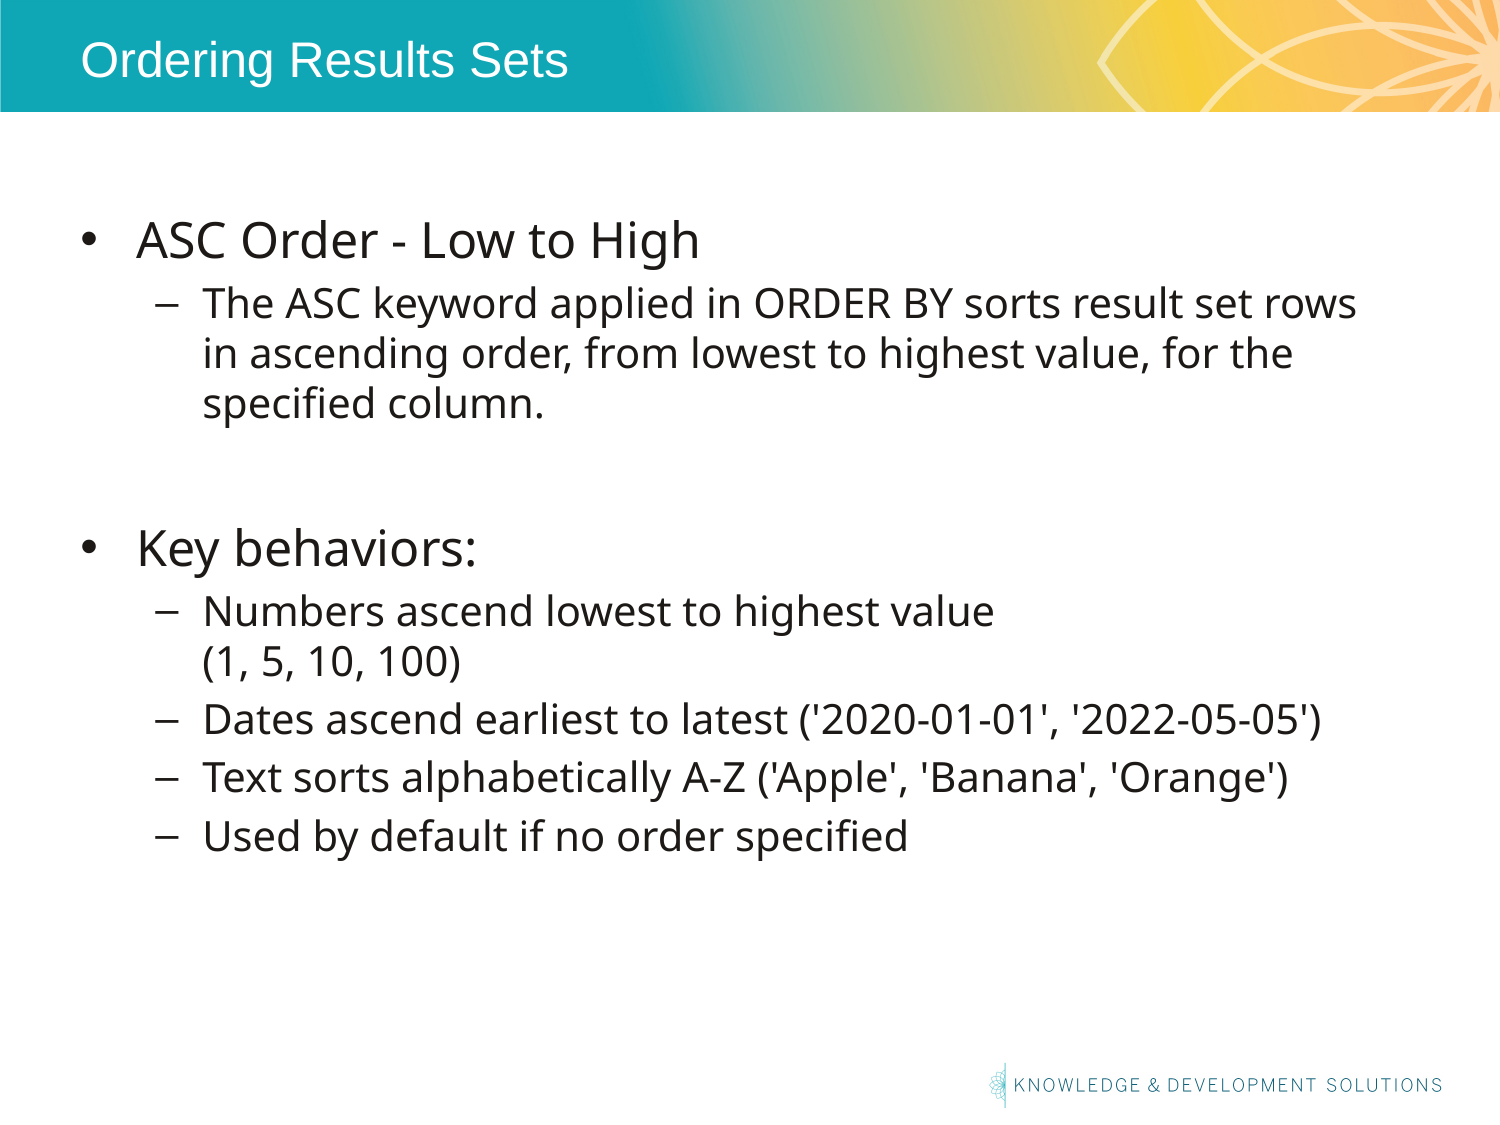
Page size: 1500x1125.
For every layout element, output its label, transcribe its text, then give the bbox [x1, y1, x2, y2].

title Ordering Results Sets [65, 19, 1416, 90]
list ASC Order - Low to High The ASC keyword applied in ORDER BY sorts result set rows in ascending order, from lowest to highest value, for the specified column. Key behaviors: Numbers ascend lowest to highest value (1, 5, 10, 100) Dates ascend earliest to latest ('2020-01-01', '2022-05-05') Text sorts alphabetically A-Z ('Apple', 'Banana', 'Orange') Used by default if no order specified [65, 200, 1416, 1022]
picture [0, 0, 1500, 112]
picture [971, 1051, 1500, 1125]
